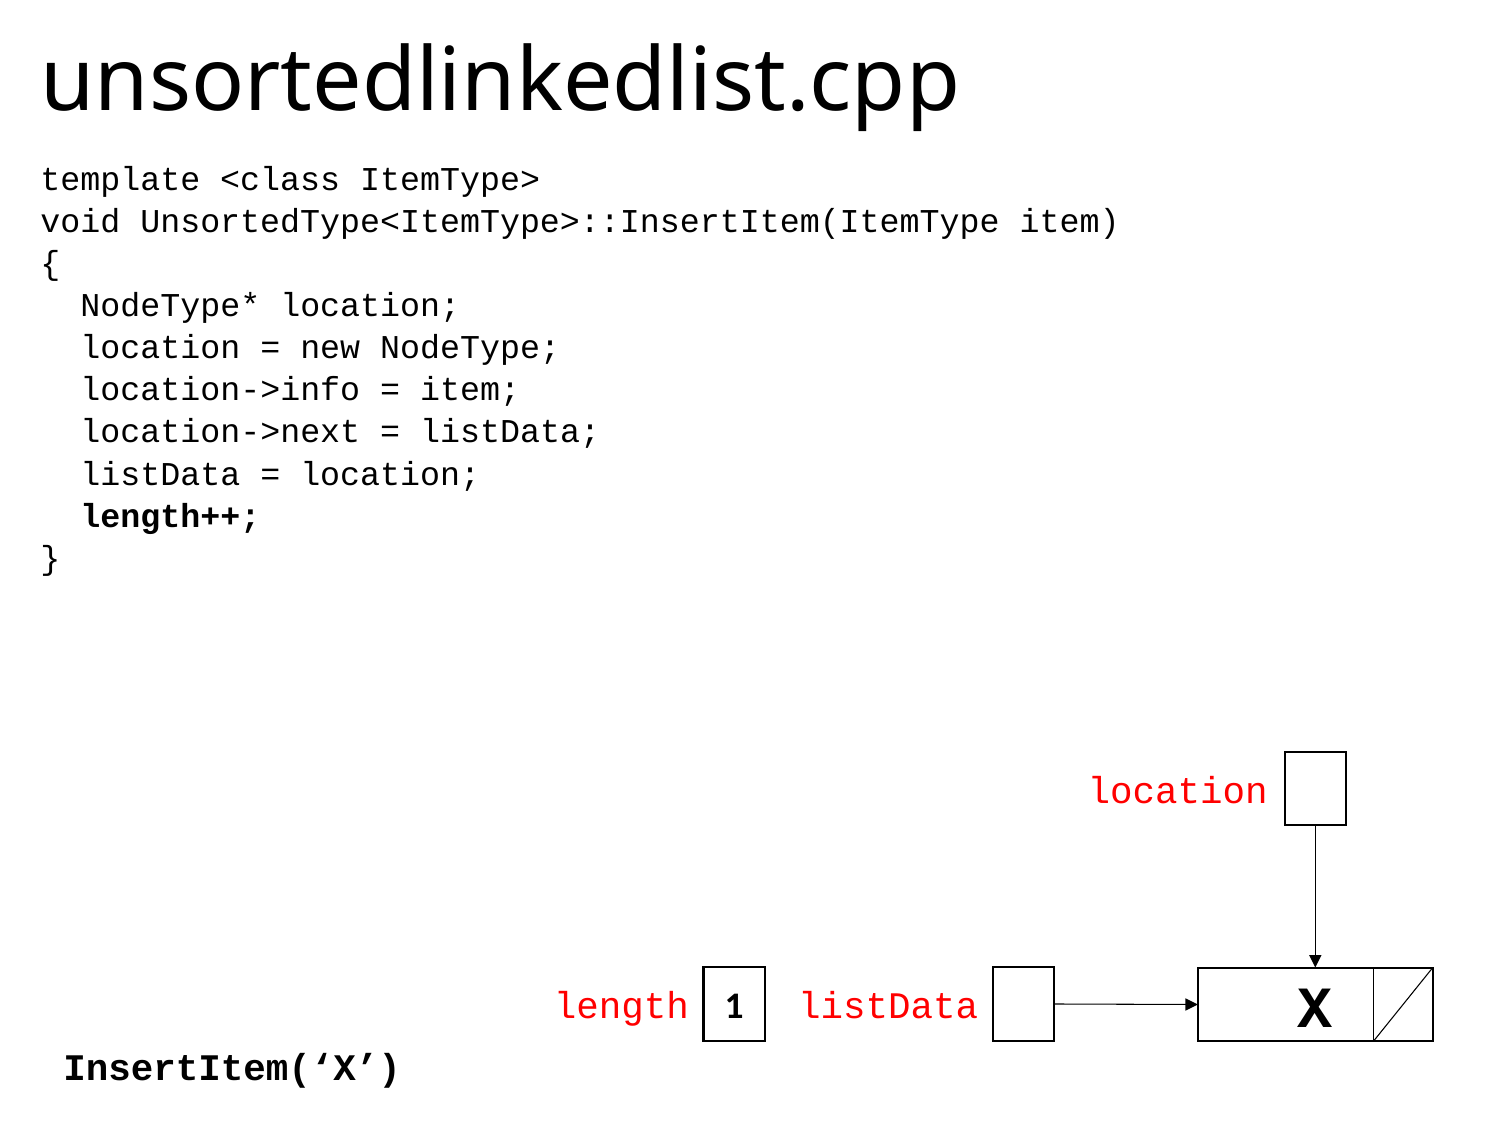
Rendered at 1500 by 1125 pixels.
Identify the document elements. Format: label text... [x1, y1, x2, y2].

text_box [992, 966, 1055, 1042]
text_box 1 [702, 966, 766, 1042]
text_box location [1054, 758, 1283, 818]
text_box [1284, 751, 1347, 826]
text_box InsertItem(‘X’) [48, 1035, 425, 1095]
list template <class ItemType> void UnsortedType<ItemType>::InsertItem(ItemType item) { NodeType* location; location = new NodeType; location->info = item; location->next = listData; listData = location; length++; } [25, 154, 1469, 1014]
text_box listData [766, 973, 993, 1034]
title unsortedlinkedlist.cpp [25, 26, 1469, 138]
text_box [1373, 967, 1433, 1042]
text_box length [475, 973, 704, 1034]
text_box X [1197, 967, 1373, 1042]
